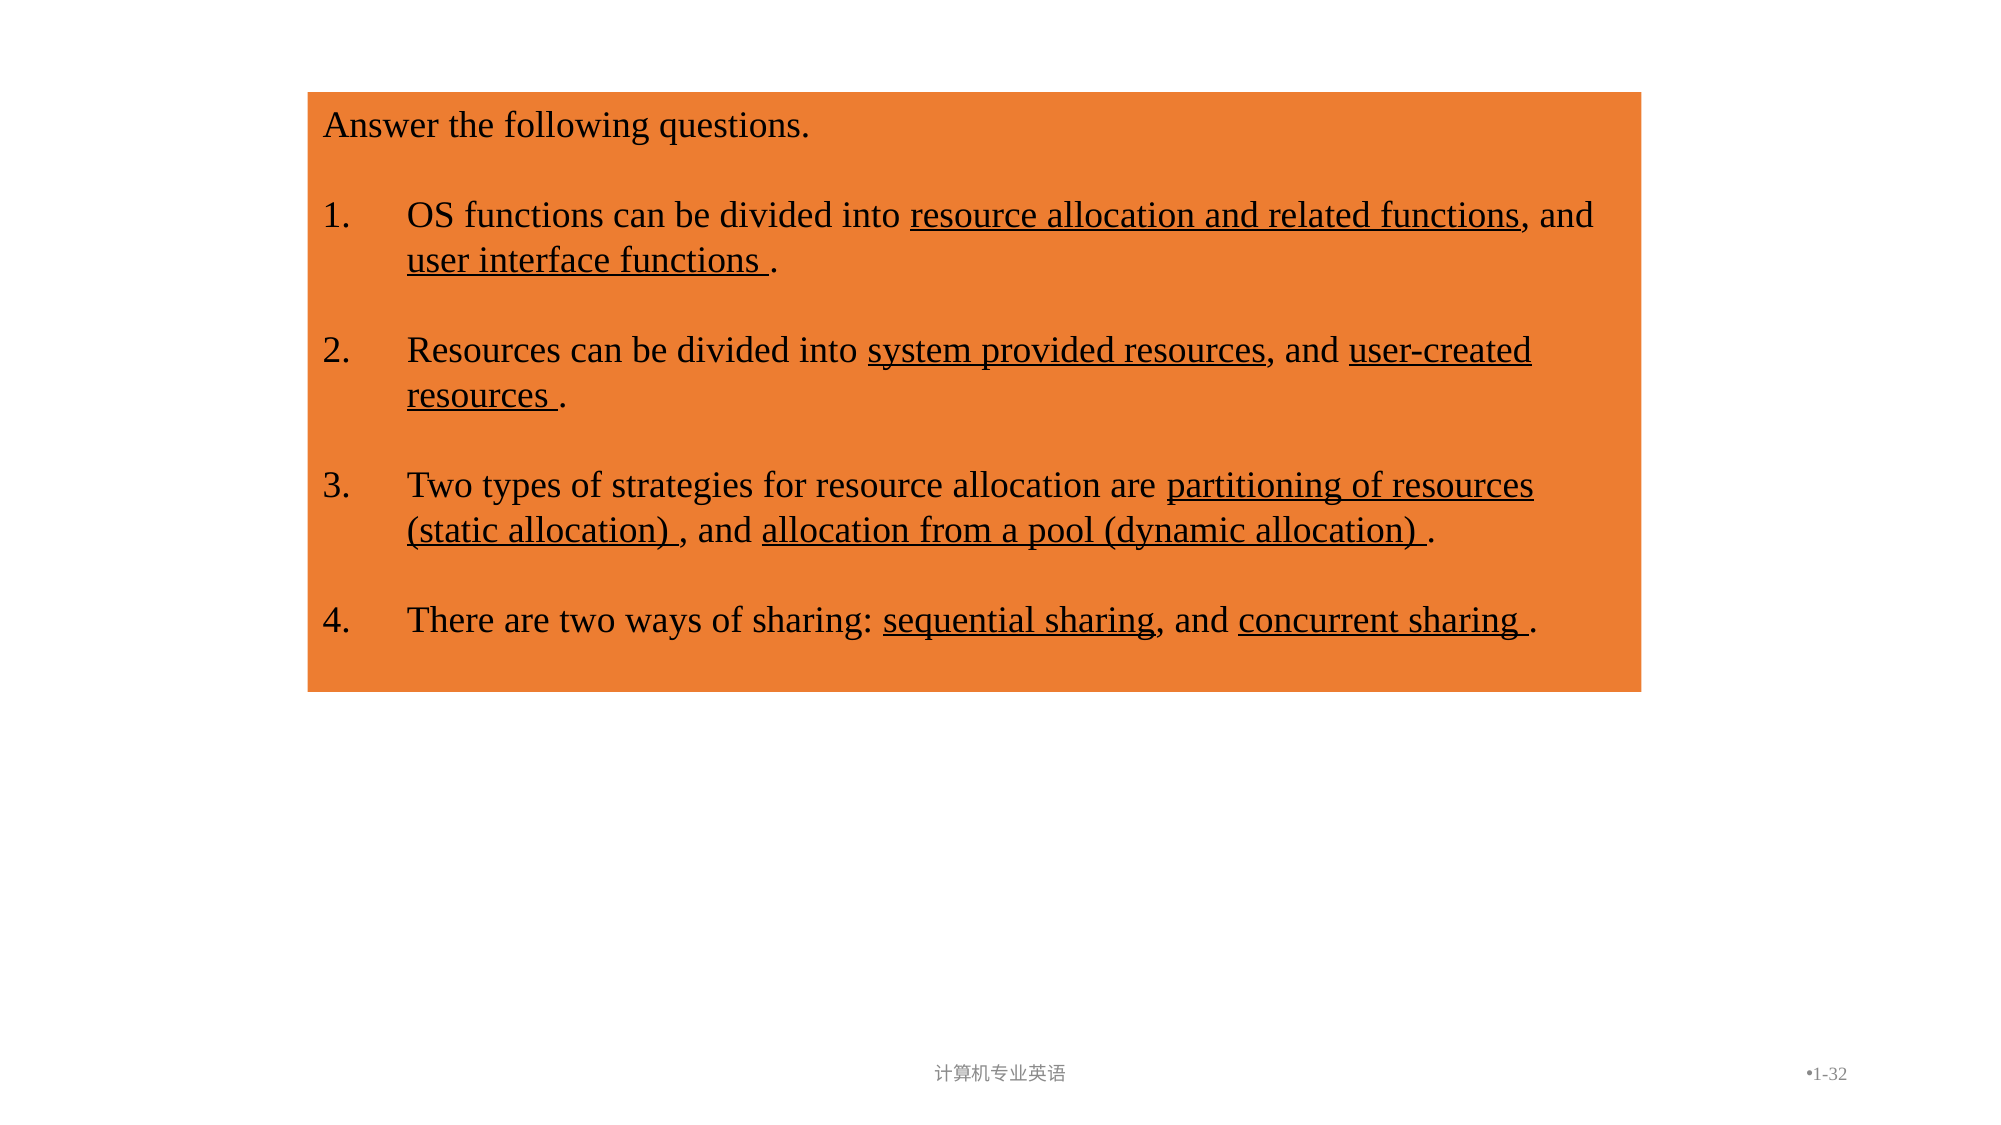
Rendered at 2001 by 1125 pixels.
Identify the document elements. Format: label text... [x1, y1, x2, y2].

footer 计算机专业英语 [662, 1042, 1338, 1103]
slide_number 1-32 [1412, 1042, 1863, 1103]
text_box Answer the following questions. OS functions can be divided into resource allocation and related functions, and user interface functions . Resources can be divided into system provided resources, and user-created resources . Two types of strategies for resource allocation are partitioning of resources (static allocation) , and allocation from a pool (dynamic allocation) . There are two ways of sharing: sequential sharing, and concurrent sharing . [307, 92, 1642, 692]
